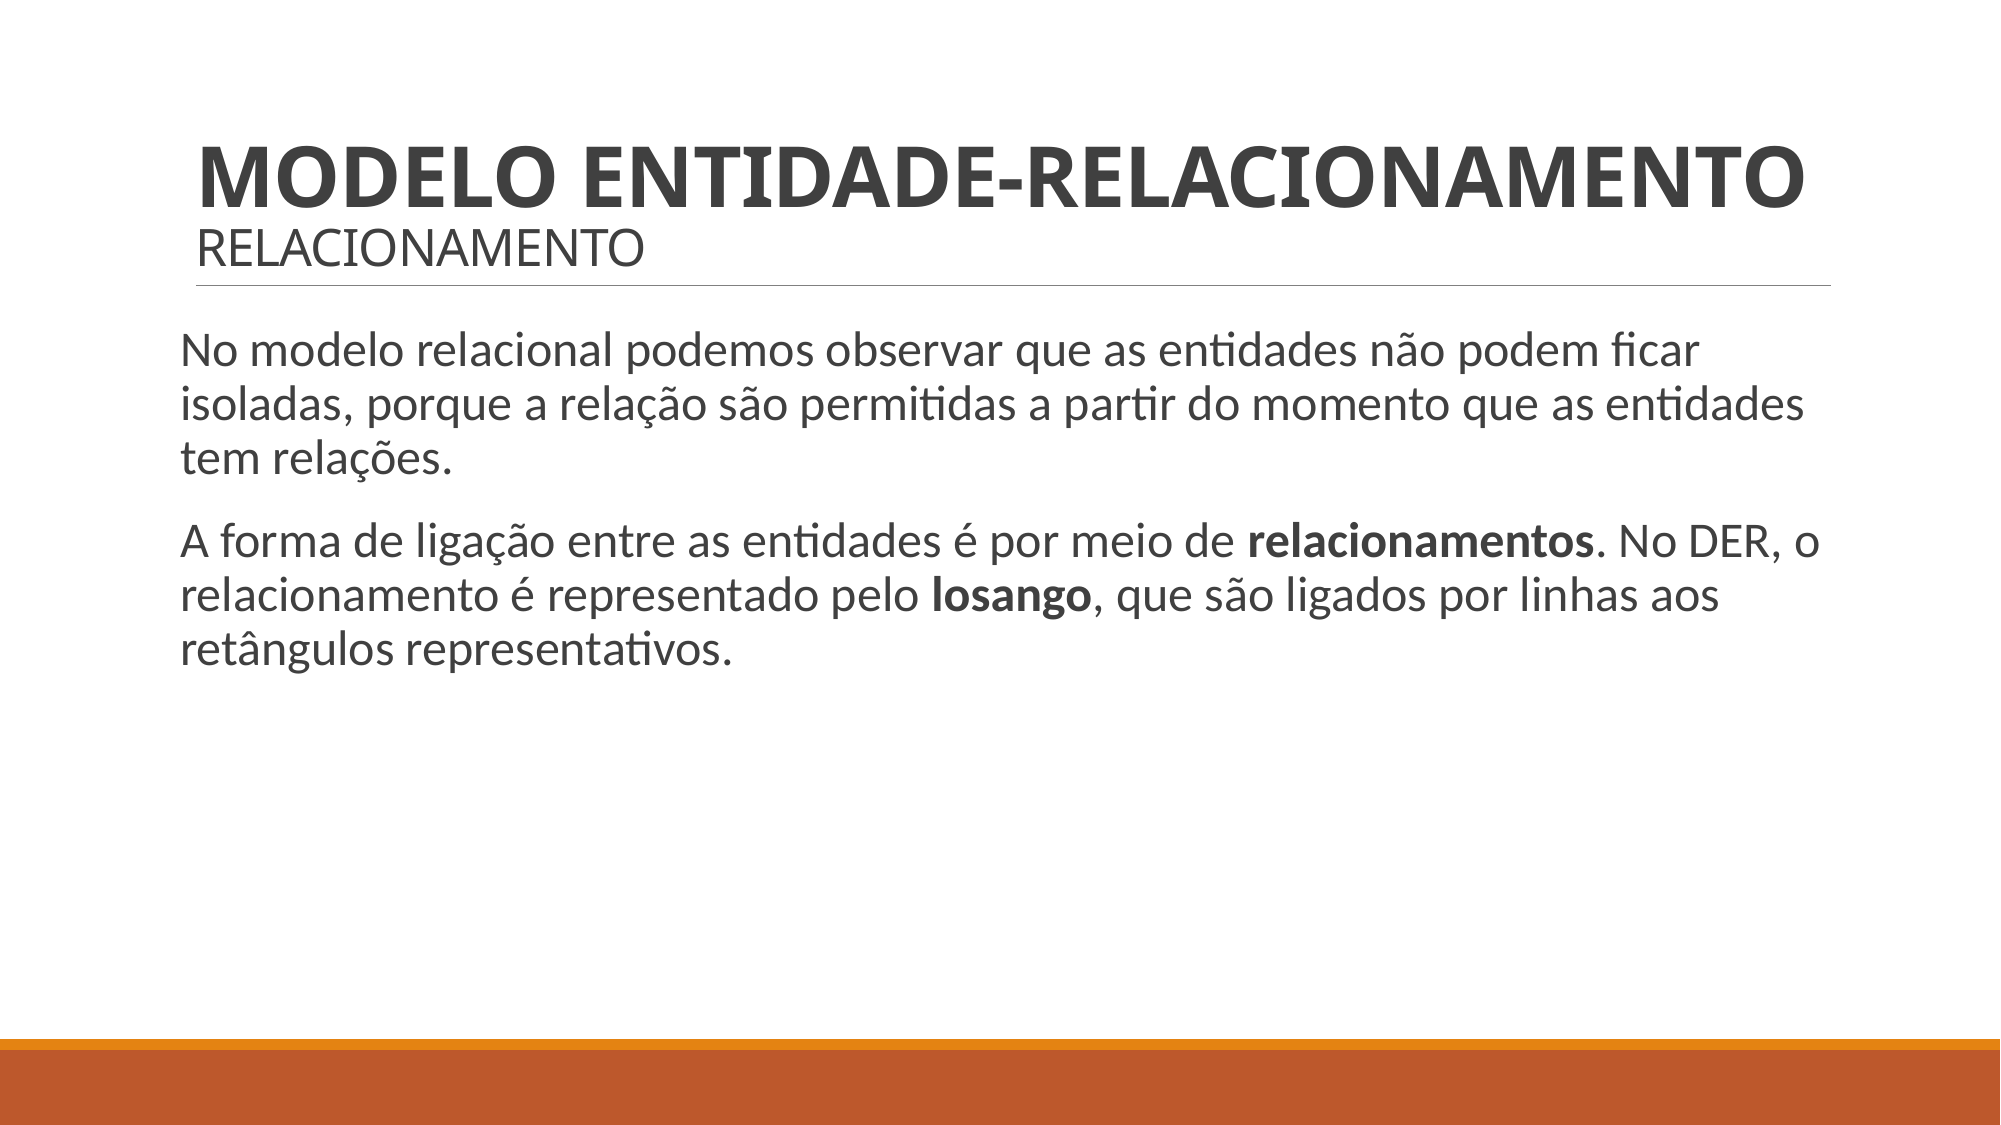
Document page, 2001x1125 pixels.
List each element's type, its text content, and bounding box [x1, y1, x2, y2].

list No modelo relacional podemos observar que as entidades não podem ficar isoladas, porque a relação são permitidas a partir do momento que as entidades tem relações. A forma de ligação entre as entidades é por meio de relacionamentos. No DER, o relacionamento é representado pelo losango, que são ligados por linhas aos retângulos representativos. [180, 315, 1830, 1029]
title MODELO ENTIDADE-RELACIONAMENTO RELACIONAMENTO [180, 47, 1830, 285]
